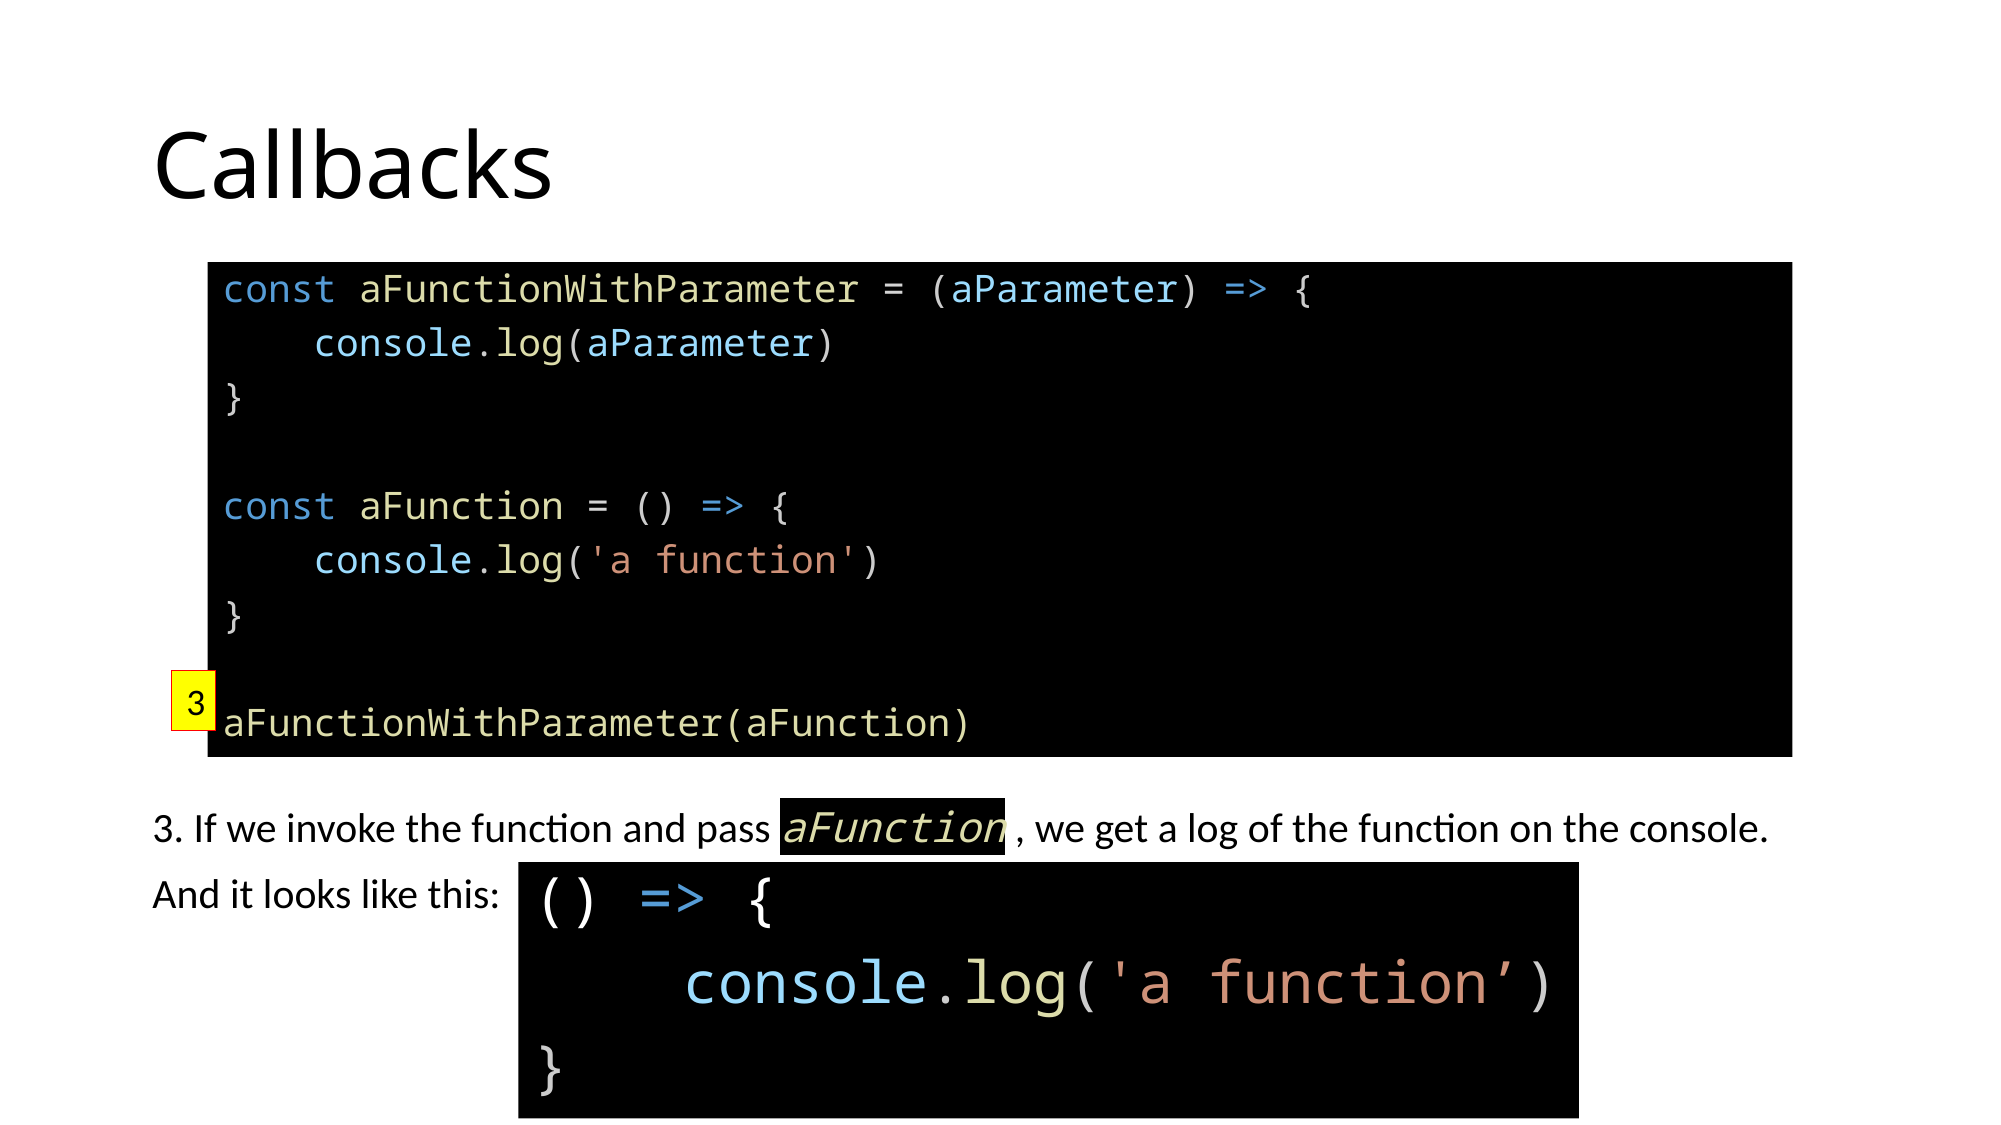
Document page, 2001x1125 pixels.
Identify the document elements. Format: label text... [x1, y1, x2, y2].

title Callbacks [137, 59, 1863, 278]
text_box 3 [171, 670, 216, 731]
list const aFunctionWithParameter = (aParameter) => { console.log(aParameter) } const aFunction = () => { console.log('a function') } aFunctionWithParameter(aFunction) [207, 262, 1793, 757]
text_box 3. If we invoke the function and pass aFunction , we get a log of the function on the console. And it looks like this: [137, 798, 1861, 1012]
text_box () => { console.log('a function’) } [518, 862, 1579, 1119]
